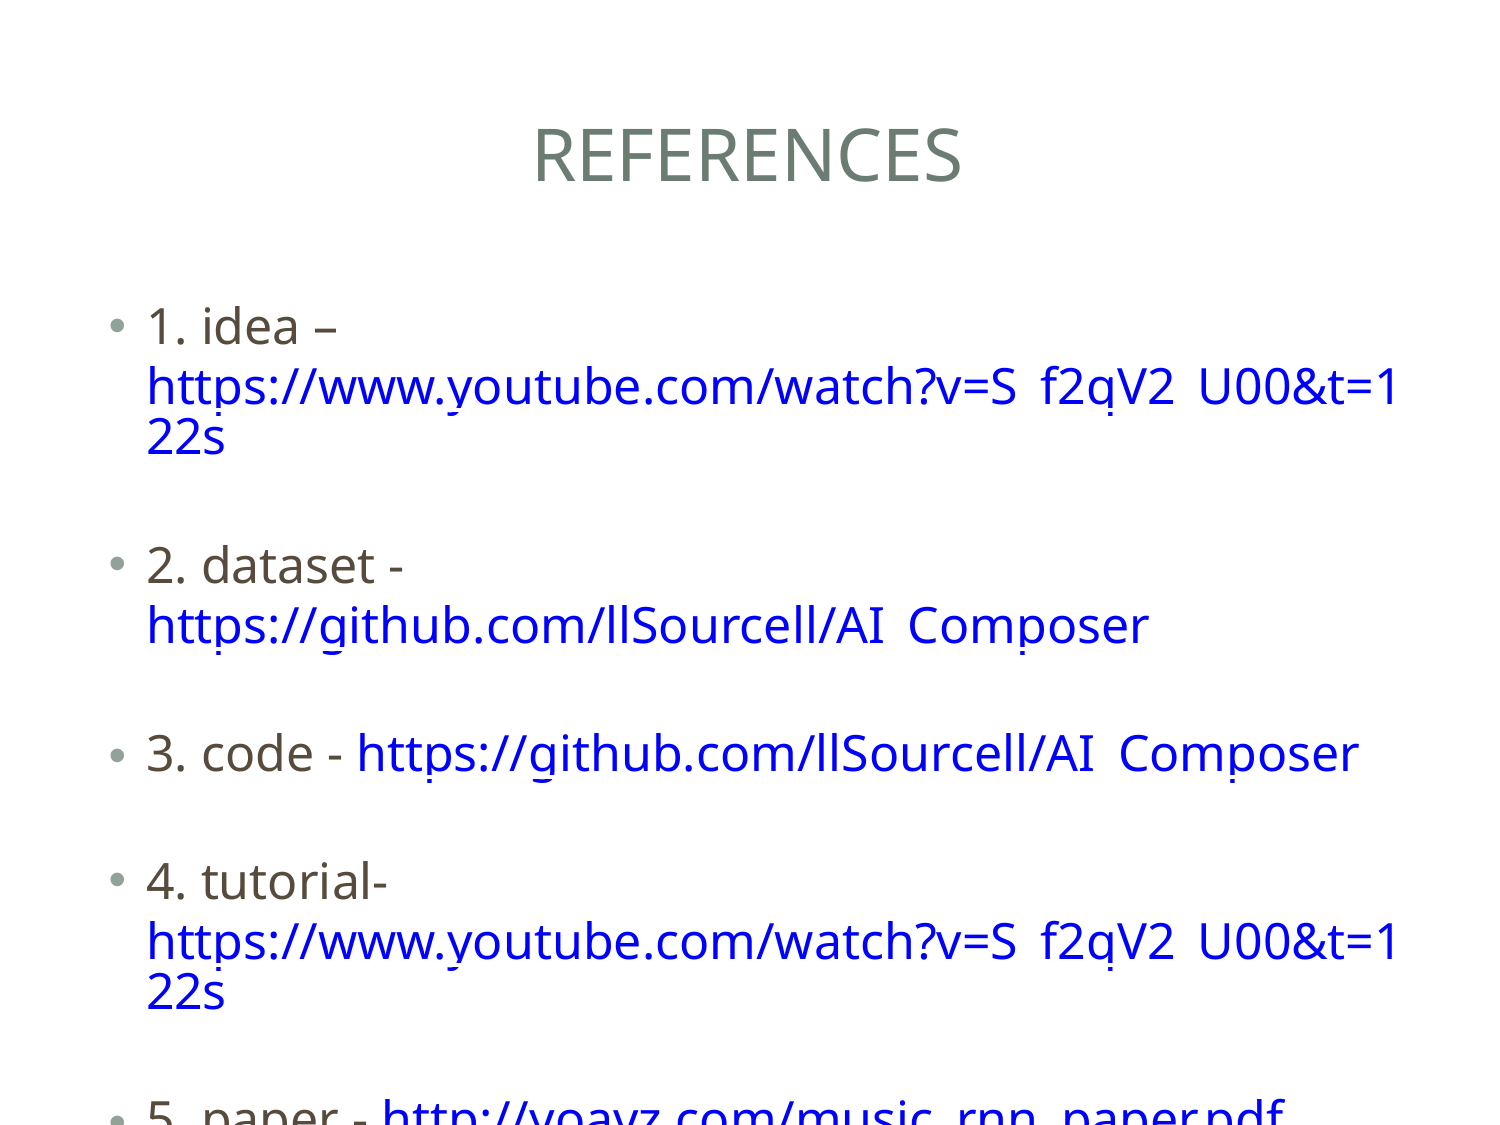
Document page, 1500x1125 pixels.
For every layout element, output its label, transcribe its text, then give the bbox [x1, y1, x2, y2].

text_box References [69, 66, 1425, 238]
text_box 1. idea – https://www.youtube.com/watch?v=S_f2qV2_U00&t=122s 2. dataset - https://github.com/llSourcell/AI_Composer 3. code - https://github.com/llSourcell/AI_Composer 4. tutorial- https://www.youtube.com/watch?v=S_f2qV2_U00&t=122s 5. paper - http://yoavz.com/music_rnn_paper.pdf [75, 287, 1425, 1005]
